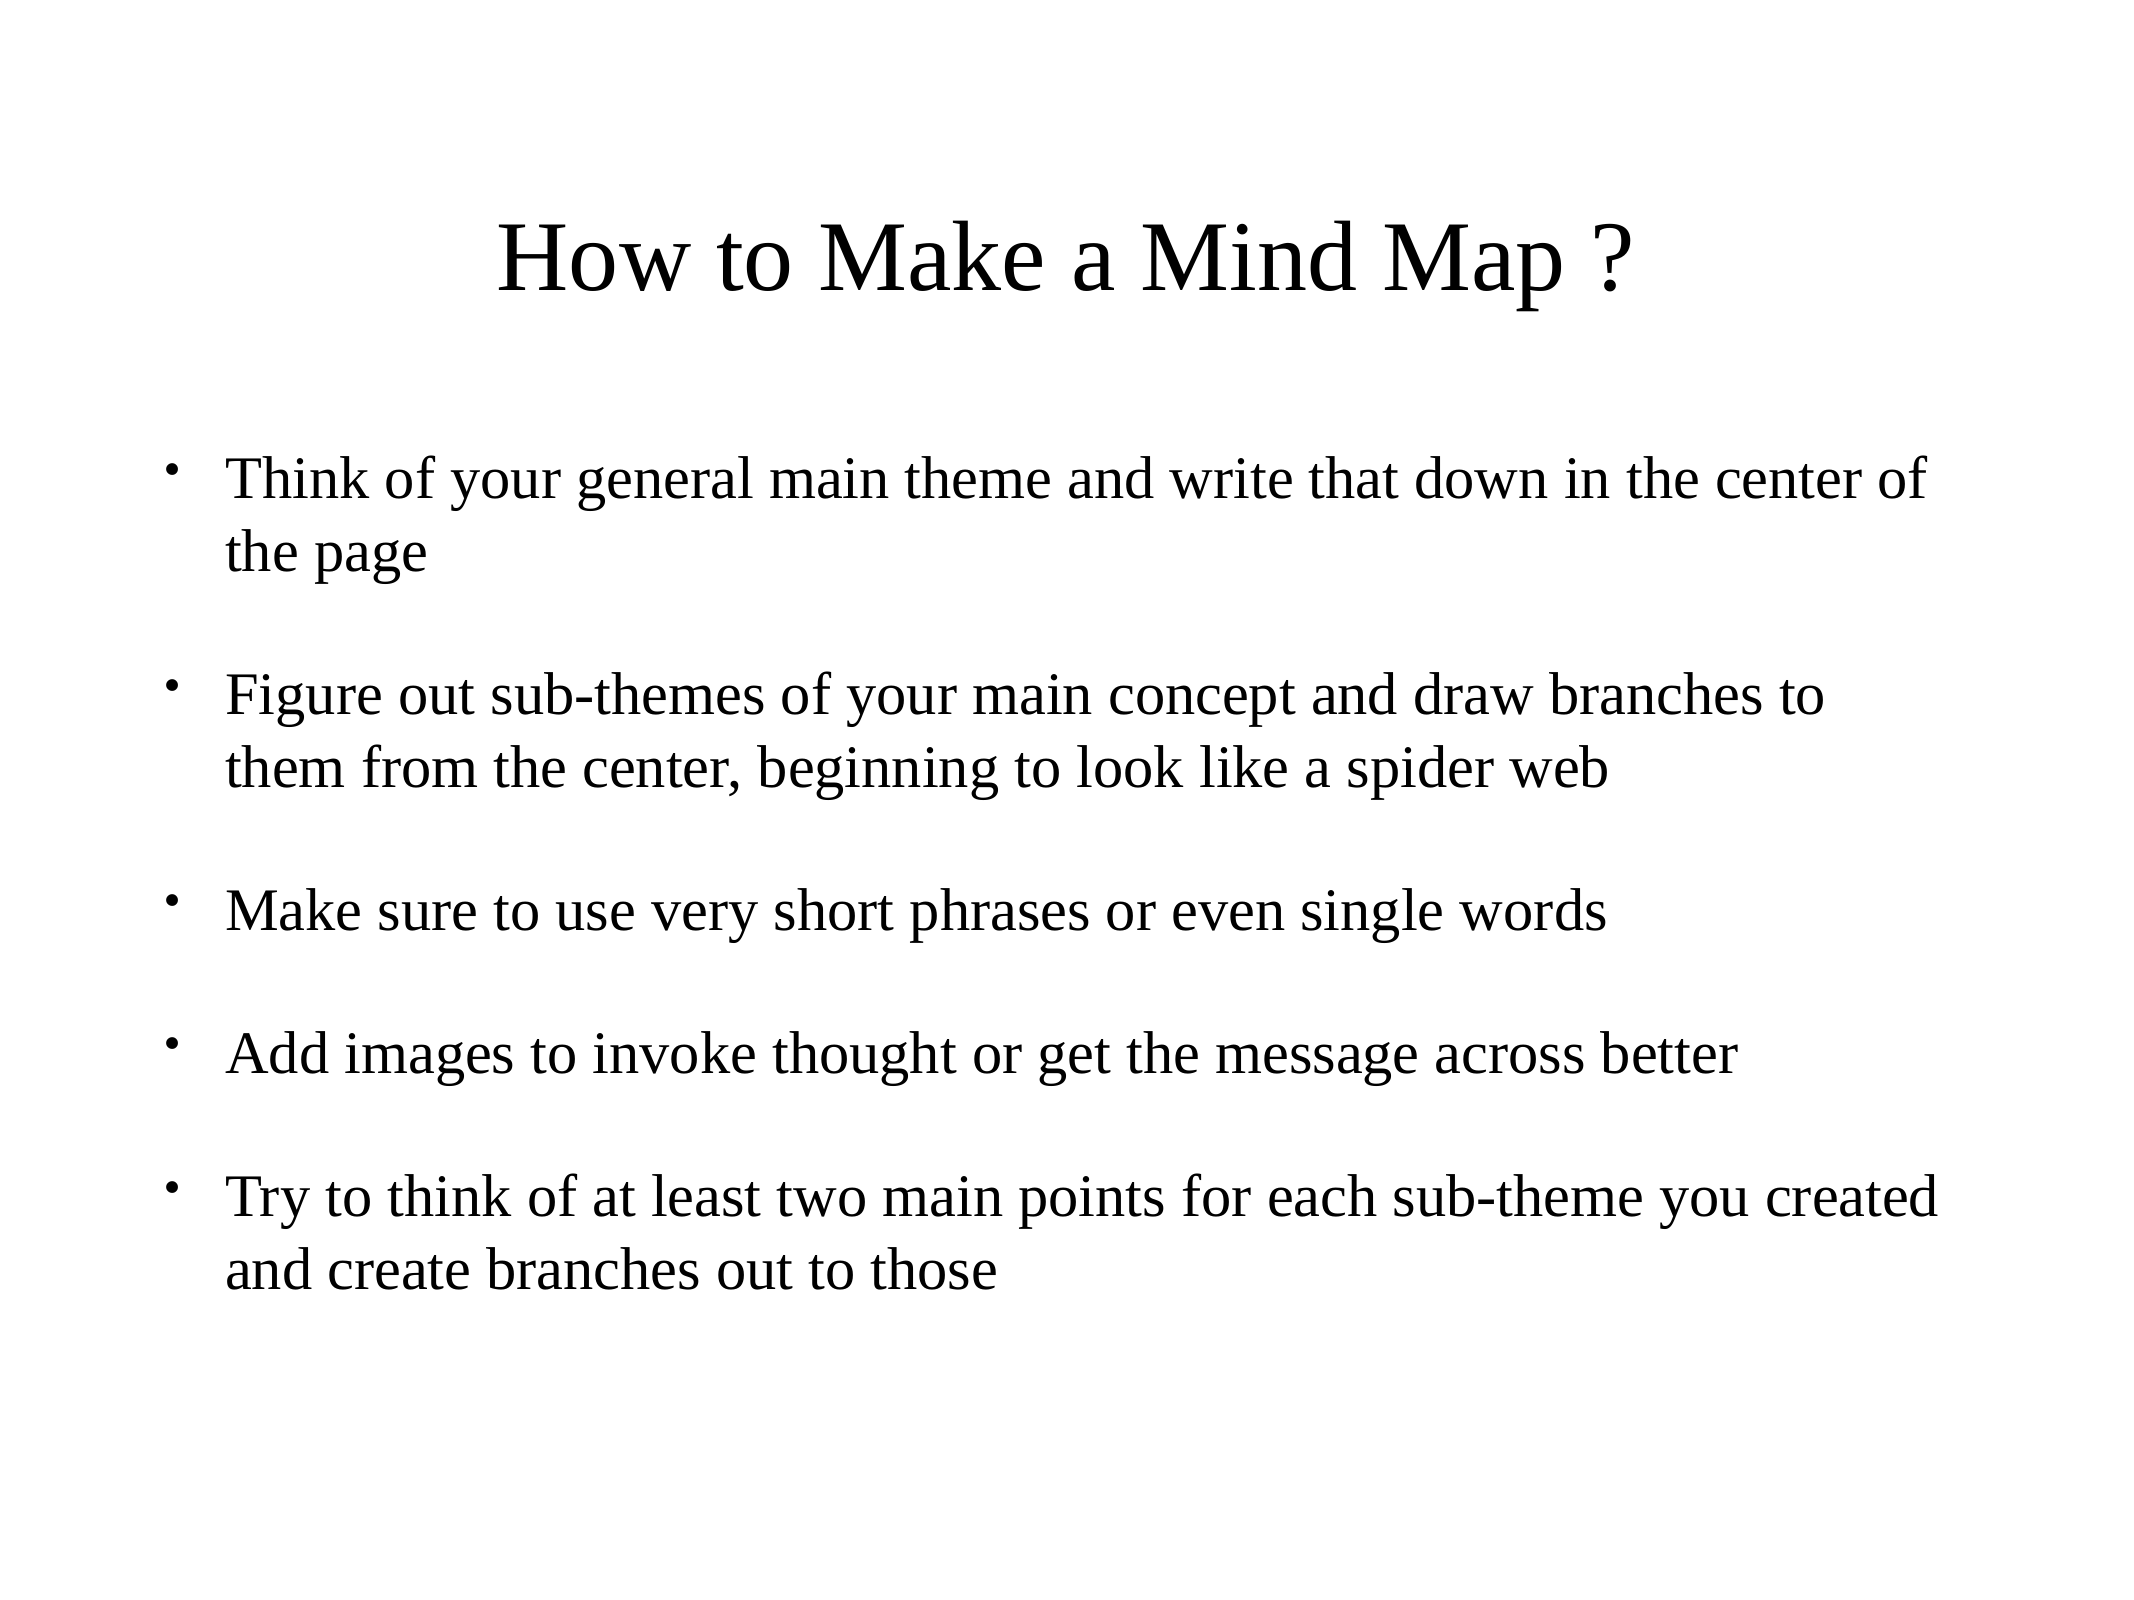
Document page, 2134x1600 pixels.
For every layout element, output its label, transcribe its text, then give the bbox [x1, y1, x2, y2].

list Think of your general main theme and write that down in the center of the page Figure out sub-themes of your main concept and draw branches to them from the center, beginning to look like a spider web Make sure to use very short phrases or even single words Add images to invoke thought or get the message across better Try to think of at least two main points for each sub-theme you created and create branches out to those [155, 426, 1951, 1314]
title How to Make a Mind Map ? [155, 72, 1978, 428]
